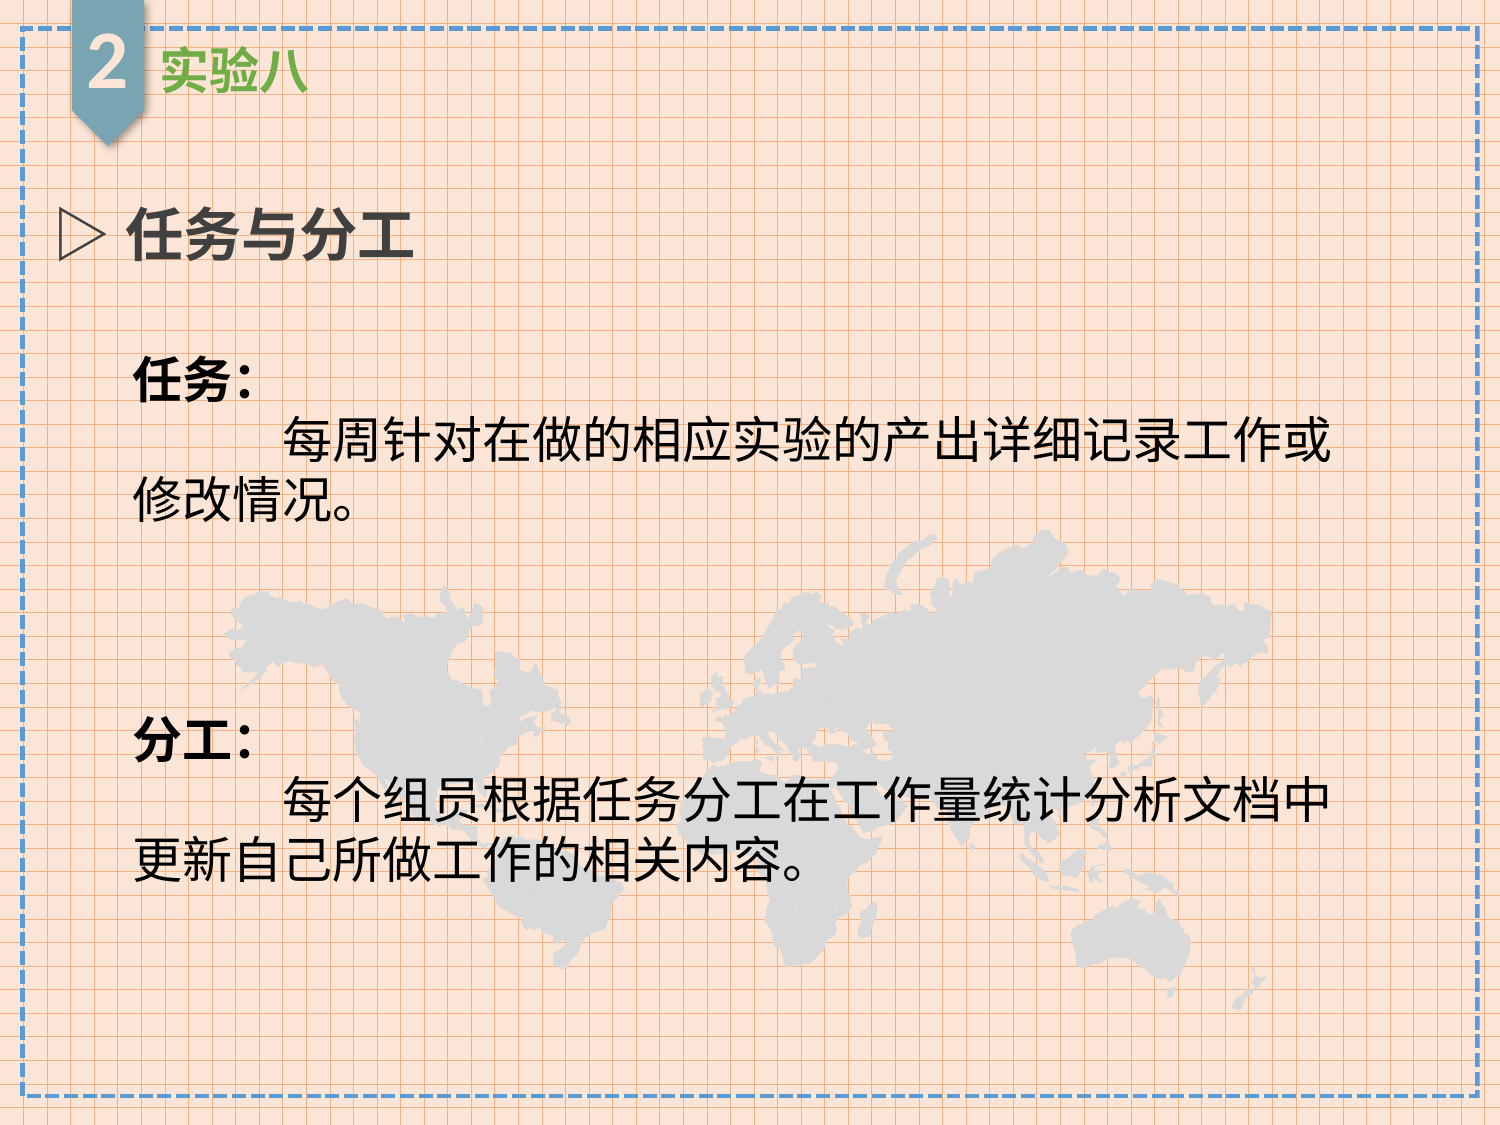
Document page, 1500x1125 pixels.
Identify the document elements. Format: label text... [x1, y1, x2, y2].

text_box 任务： 每周针对在做的相应实验的产出详细记录工作或修改情况。 分工： 每个组员根据任务分工在工作量统计分析文档中更新自己所做工作的相关内容。 [117, 341, 1366, 1076]
text_box [1366, 395, 1500, 403]
list 2 [71, 0, 145, 123]
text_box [223, 529, 1272, 1011]
text_box ▷任务与分工 [37, 190, 431, 276]
list 实验八 [144, 35, 662, 112]
